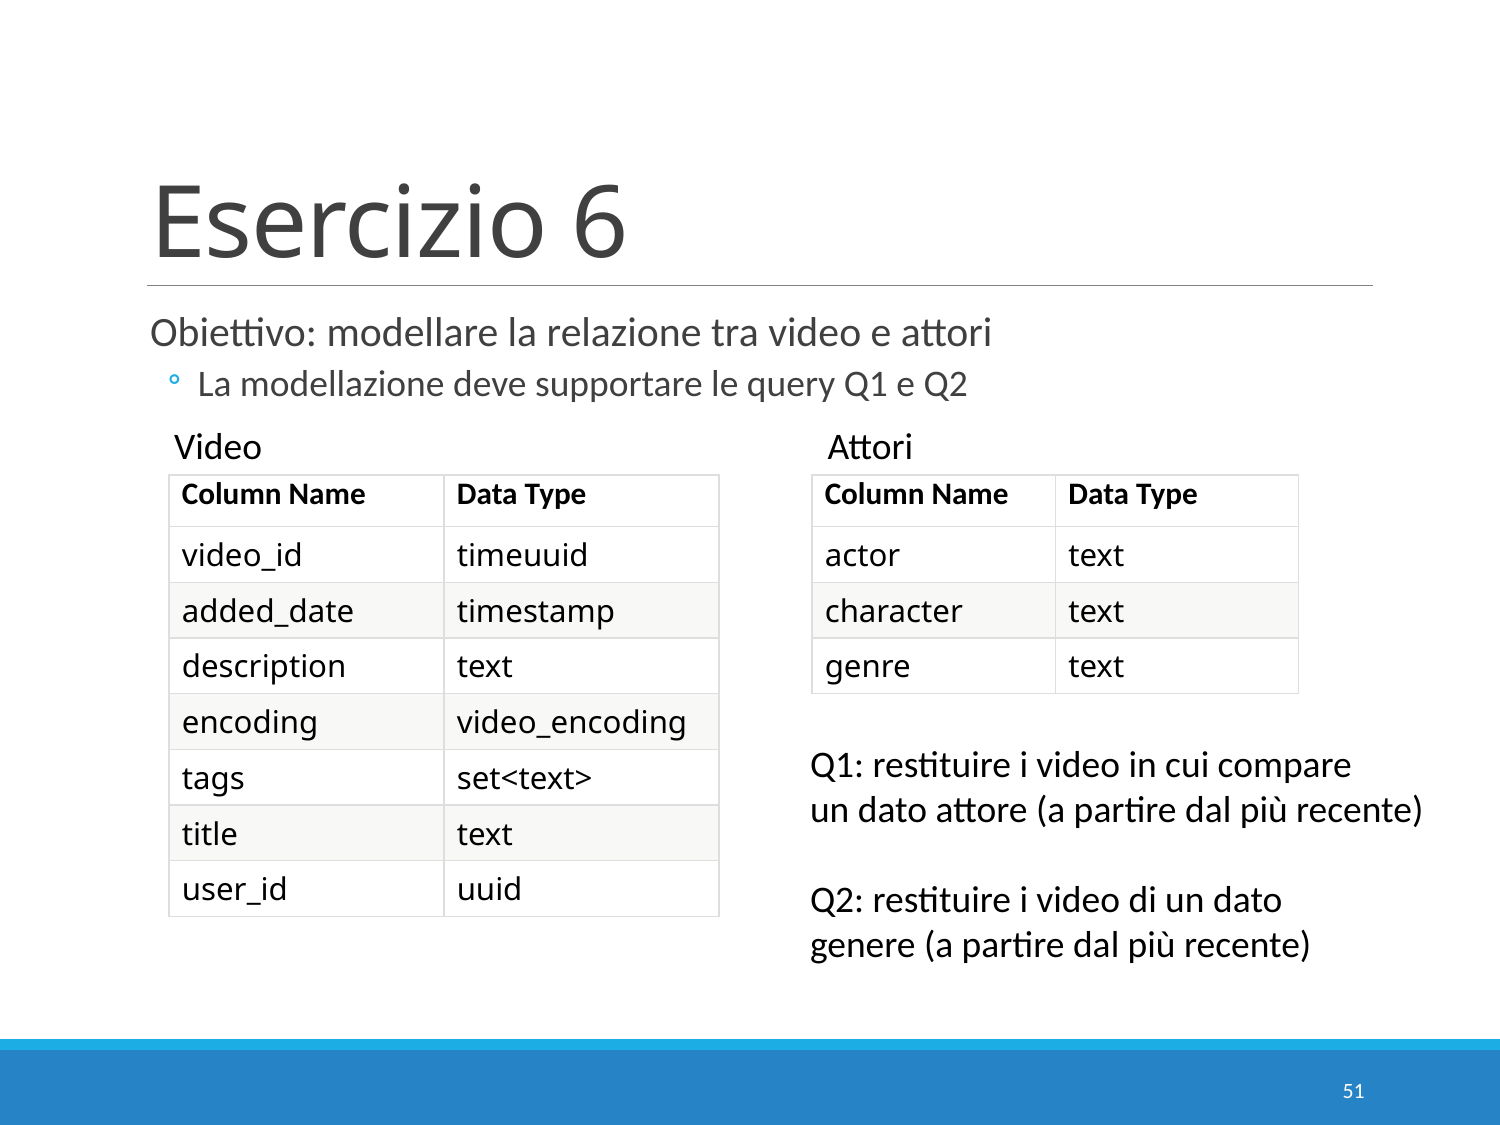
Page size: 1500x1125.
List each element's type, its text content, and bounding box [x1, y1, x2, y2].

table_header Data Type [1056, 476, 1298, 526]
list Obiettivo: modellare la relazione tra video e attori La modellazione deve supportare le query Q1 e Q2 [135, 302, 1373, 963]
table_cell timestamp [445, 583, 718, 637]
table_cell description [170, 639, 443, 693]
table_header Data Type [445, 476, 718, 526]
table_cell text [445, 639, 718, 693]
table_cell timeuuid [445, 527, 718, 582]
table_cell text [1056, 639, 1298, 693]
slide_number 51 [1218, 1059, 1380, 1120]
table_cell added_date [170, 583, 443, 637]
table_cell set<text> [445, 750, 718, 804]
table_cell title [170, 806, 443, 860]
table_cell uuid [445, 861, 718, 916]
text_box Q1: restituire i video in cui compare un dato attore (a partire dal più recente) Q2: restituire i video di un dato genere (a partire dal più recente) [795, 732, 1439, 972]
table_cell encoding [170, 694, 443, 749]
table_cell tags [170, 750, 443, 804]
title Esercizio 6 [135, 47, 1373, 285]
table_cell user_id [170, 861, 443, 916]
table_header Column Name [813, 476, 1055, 526]
table_cell video_id [170, 527, 443, 582]
table_cell genre [813, 639, 1055, 693]
table_cell actor [813, 527, 1055, 582]
table_cell video_encoding [445, 694, 718, 749]
table_cell text [1056, 527, 1298, 582]
table_header Column Name [170, 476, 443, 526]
table_cell character [813, 583, 1055, 637]
text_box Video [159, 414, 278, 475]
table_cell text [445, 806, 718, 860]
text_box Attori [812, 414, 929, 475]
table_cell text [1056, 583, 1298, 637]
